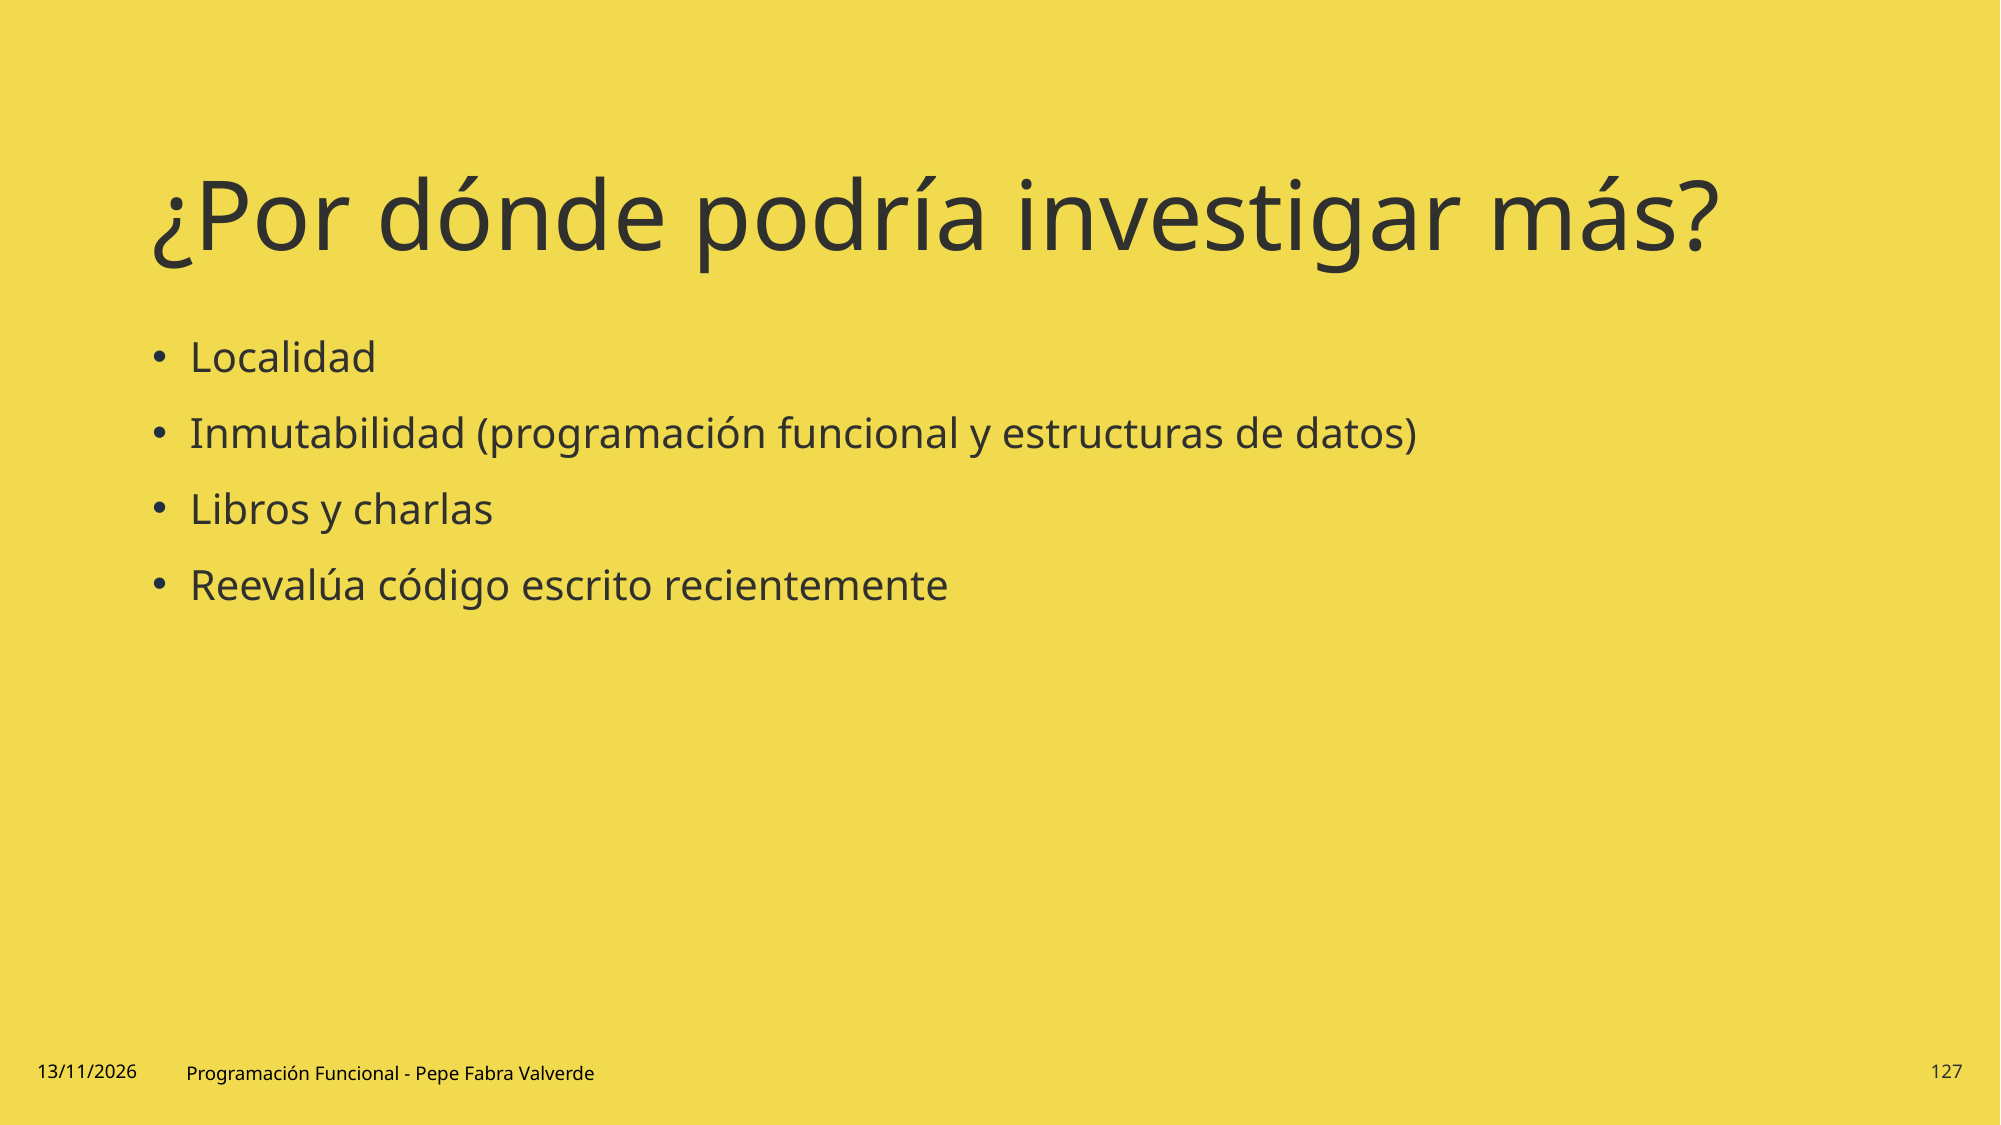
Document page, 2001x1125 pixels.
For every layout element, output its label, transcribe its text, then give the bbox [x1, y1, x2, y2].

footer Programación Funcional - Pepe Fabra Valverde [171, 1042, 847, 1103]
title ¿Por dónde podría investigar más? [137, 59, 1863, 278]
list Localidad Inmutabilidad (programación funcional y estructuras de datos) Libros y charlas Reevalúa código escrito recientemente [137, 318, 1863, 1014]
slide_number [22, 1042, 166, 1103]
slide_number 127 [1527, 1042, 1978, 1103]
